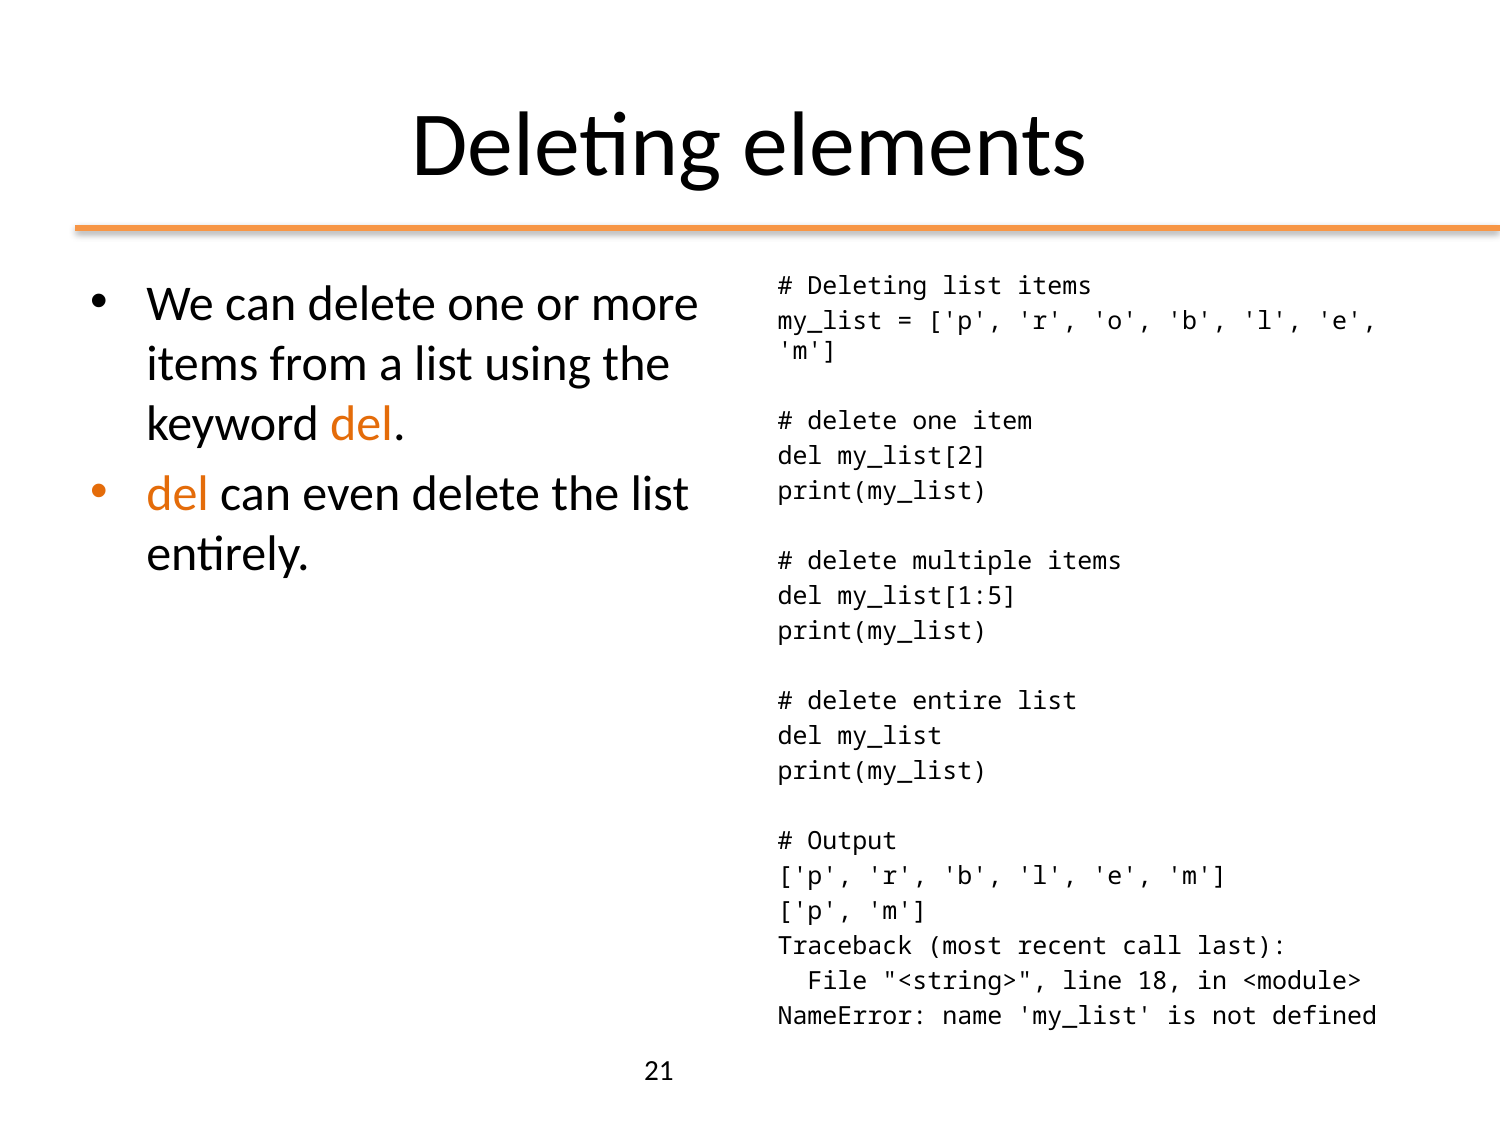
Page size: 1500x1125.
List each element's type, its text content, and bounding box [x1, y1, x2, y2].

list We can delete one or more items from a list using the keyword del. del can even delete the list entirely. [75, 262, 738, 1005]
slide_number 21 [629, 1043, 1425, 1104]
list # Deleting list items my_list = ['p', 'r', 'o', 'b', 'l', 'e', 'm'] # delete one item del my_list[2] print(my_list) # delete multiple items del my_list[1:5] print(my_list) # delete entire list del my_list print(my_list) # Output ['p', 'r', 'b', 'l', 'e', 'm'] ['p', 'm'] Traceback (most recent call last): File "<string>", line 18, in <module> NameError: name 'my_list' is not defined [762, 262, 1425, 1005]
title Deleting elements [75, 45, 1425, 233]
